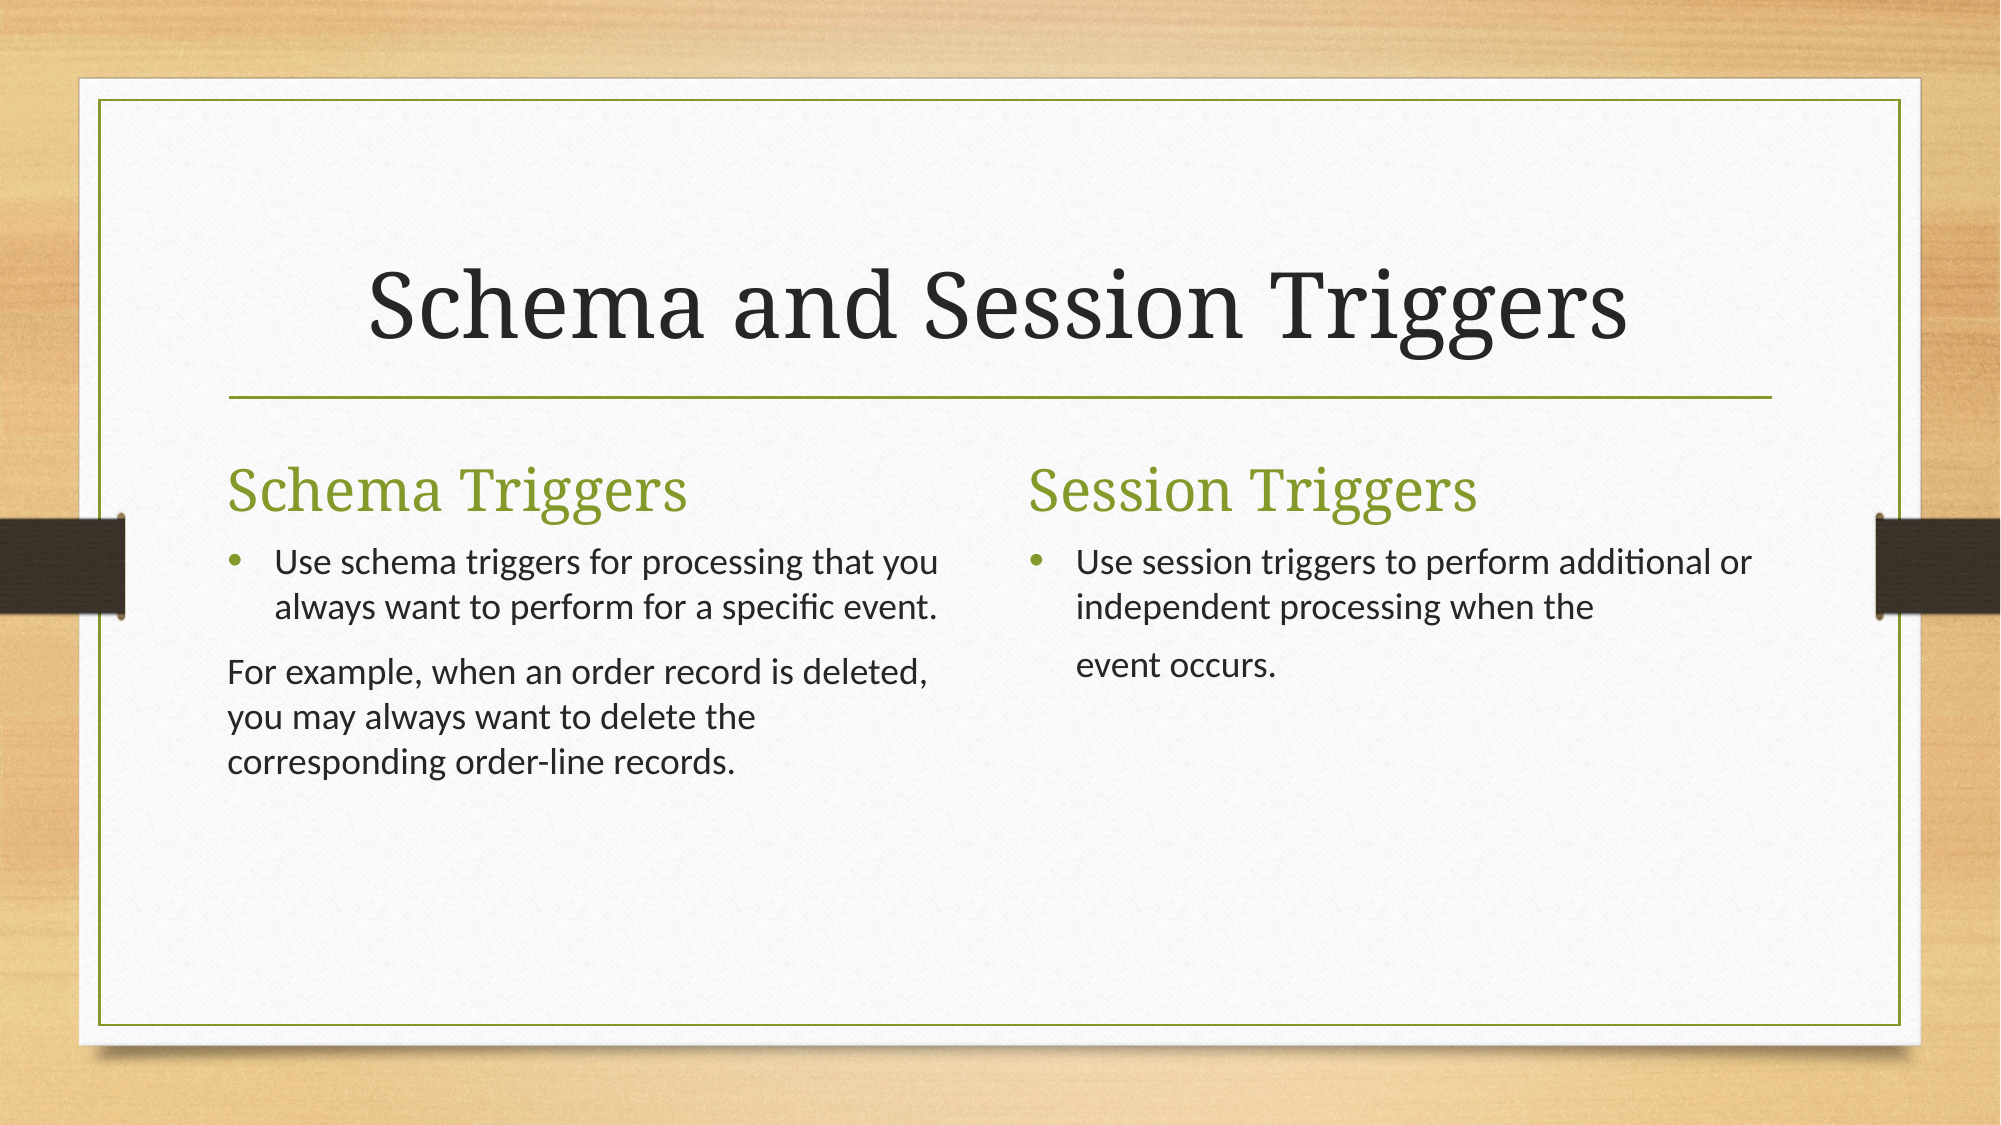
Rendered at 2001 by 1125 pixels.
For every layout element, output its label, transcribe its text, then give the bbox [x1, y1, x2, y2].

list Session Triggers [1013, 436, 1788, 529]
list Use session triggers to perform additional or independent processing when the event occurs. [1013, 529, 1788, 761]
picture [0, 0, 2001, 1125]
list Use schema triggers for processing that you always want to perform for a specific event. For example, when an order record is deleted, you may always want to delete the corresponding order-line records. [212, 529, 987, 844]
list Schema Triggers [212, 436, 987, 529]
title Schema and Session Triggers [212, 238, 1788, 453]
